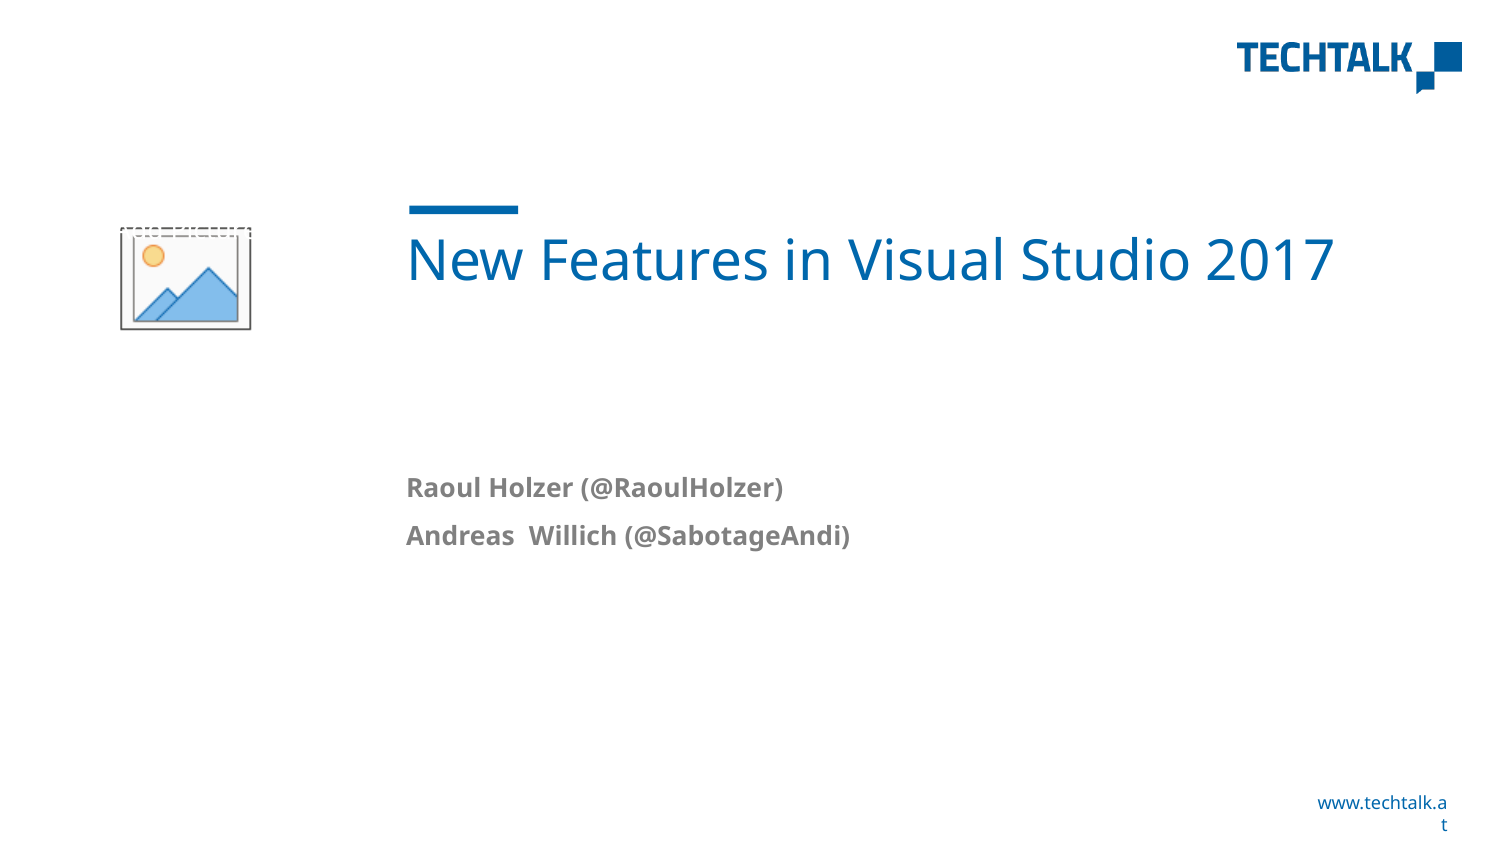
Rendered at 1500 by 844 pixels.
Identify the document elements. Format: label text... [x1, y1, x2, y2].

picture [1237, 42, 1462, 94]
title New Features in Visual Studio 2017 [391, 223, 1446, 305]
picture [42, 205, 330, 353]
list Raoul Holzer (@RaoulHolzer) Andreas Willich (@SabotageAndi) [391, 467, 1446, 513]
